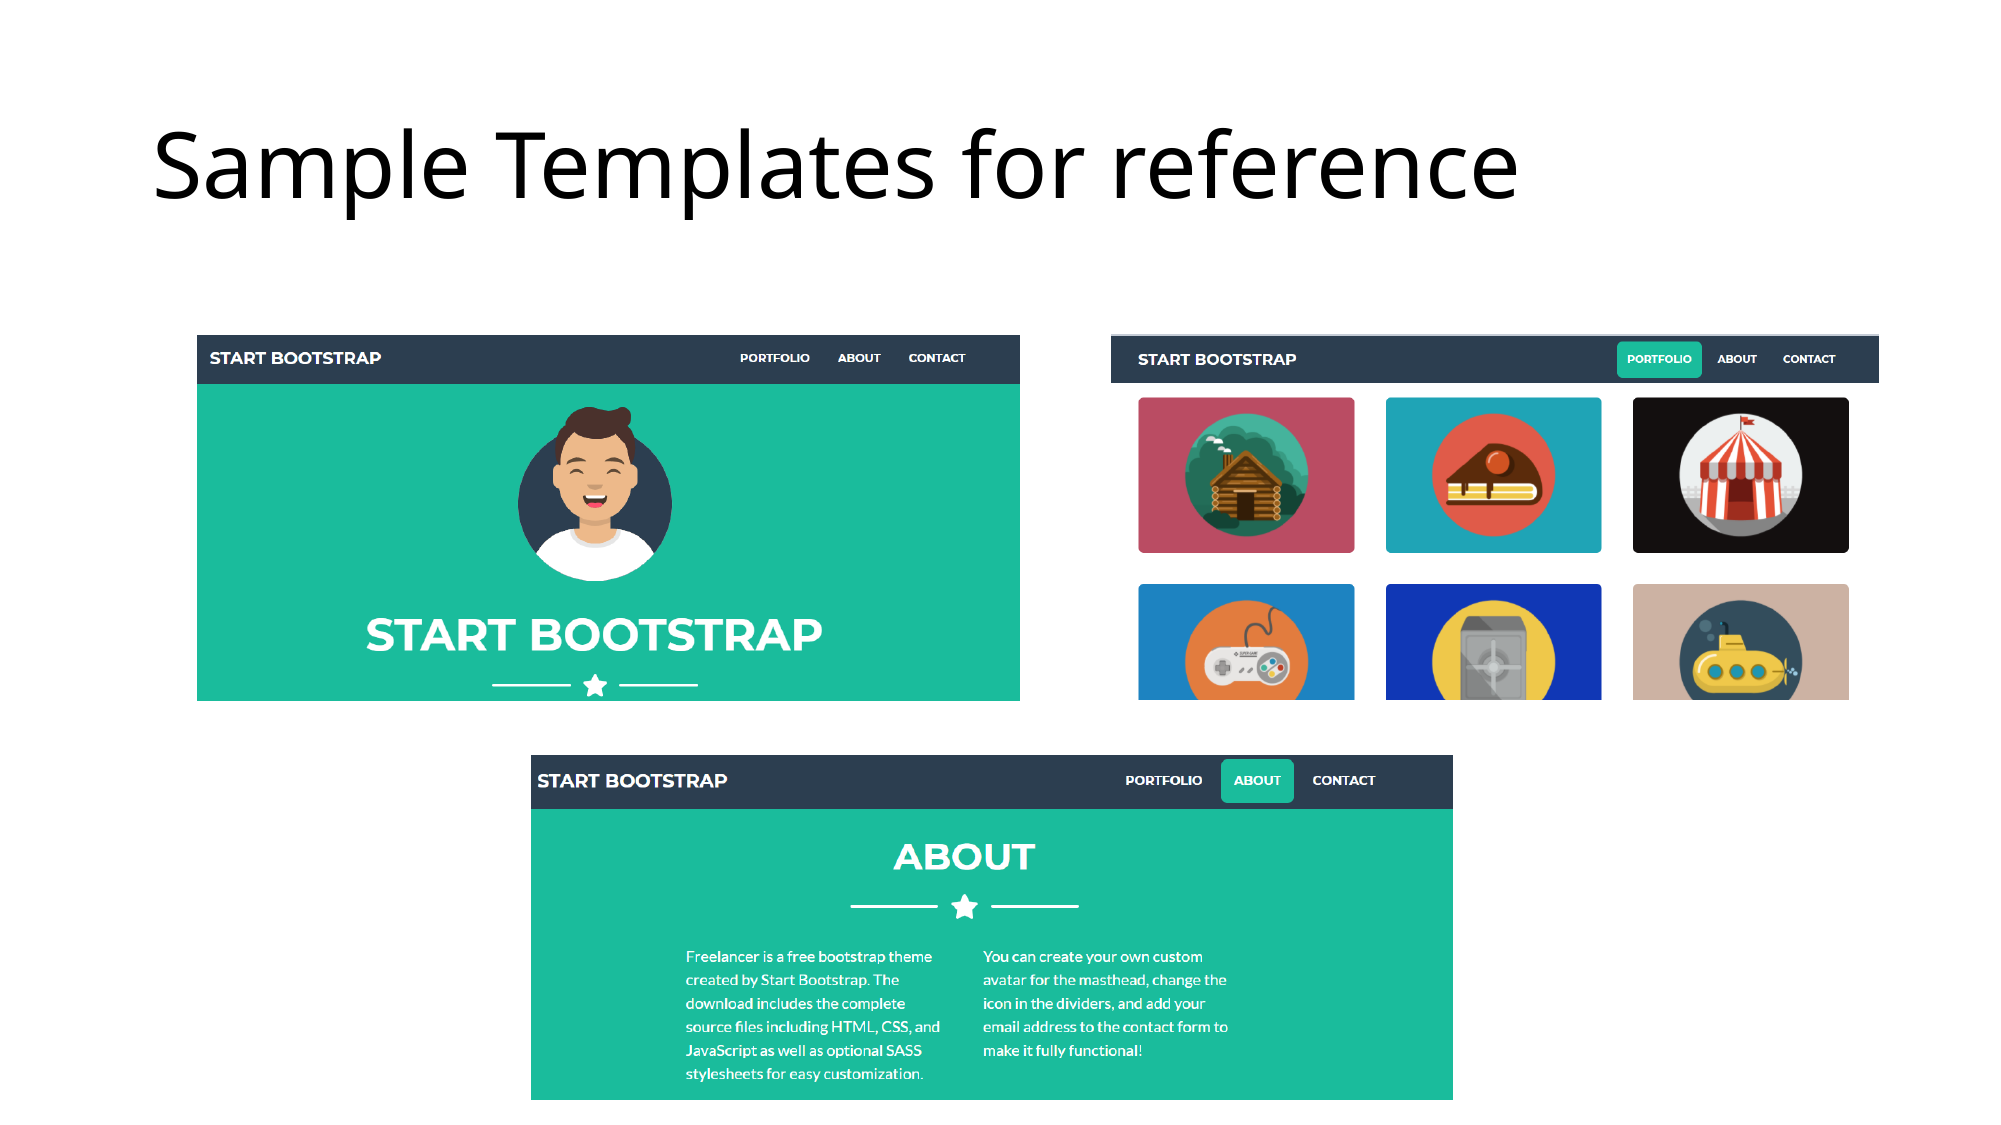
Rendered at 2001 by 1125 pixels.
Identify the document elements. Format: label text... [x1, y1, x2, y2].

picture [1111, 334, 1879, 701]
title Sample Templates for reference [137, 59, 1863, 278]
picture [531, 755, 1453, 1100]
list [197, 335, 1020, 701]
